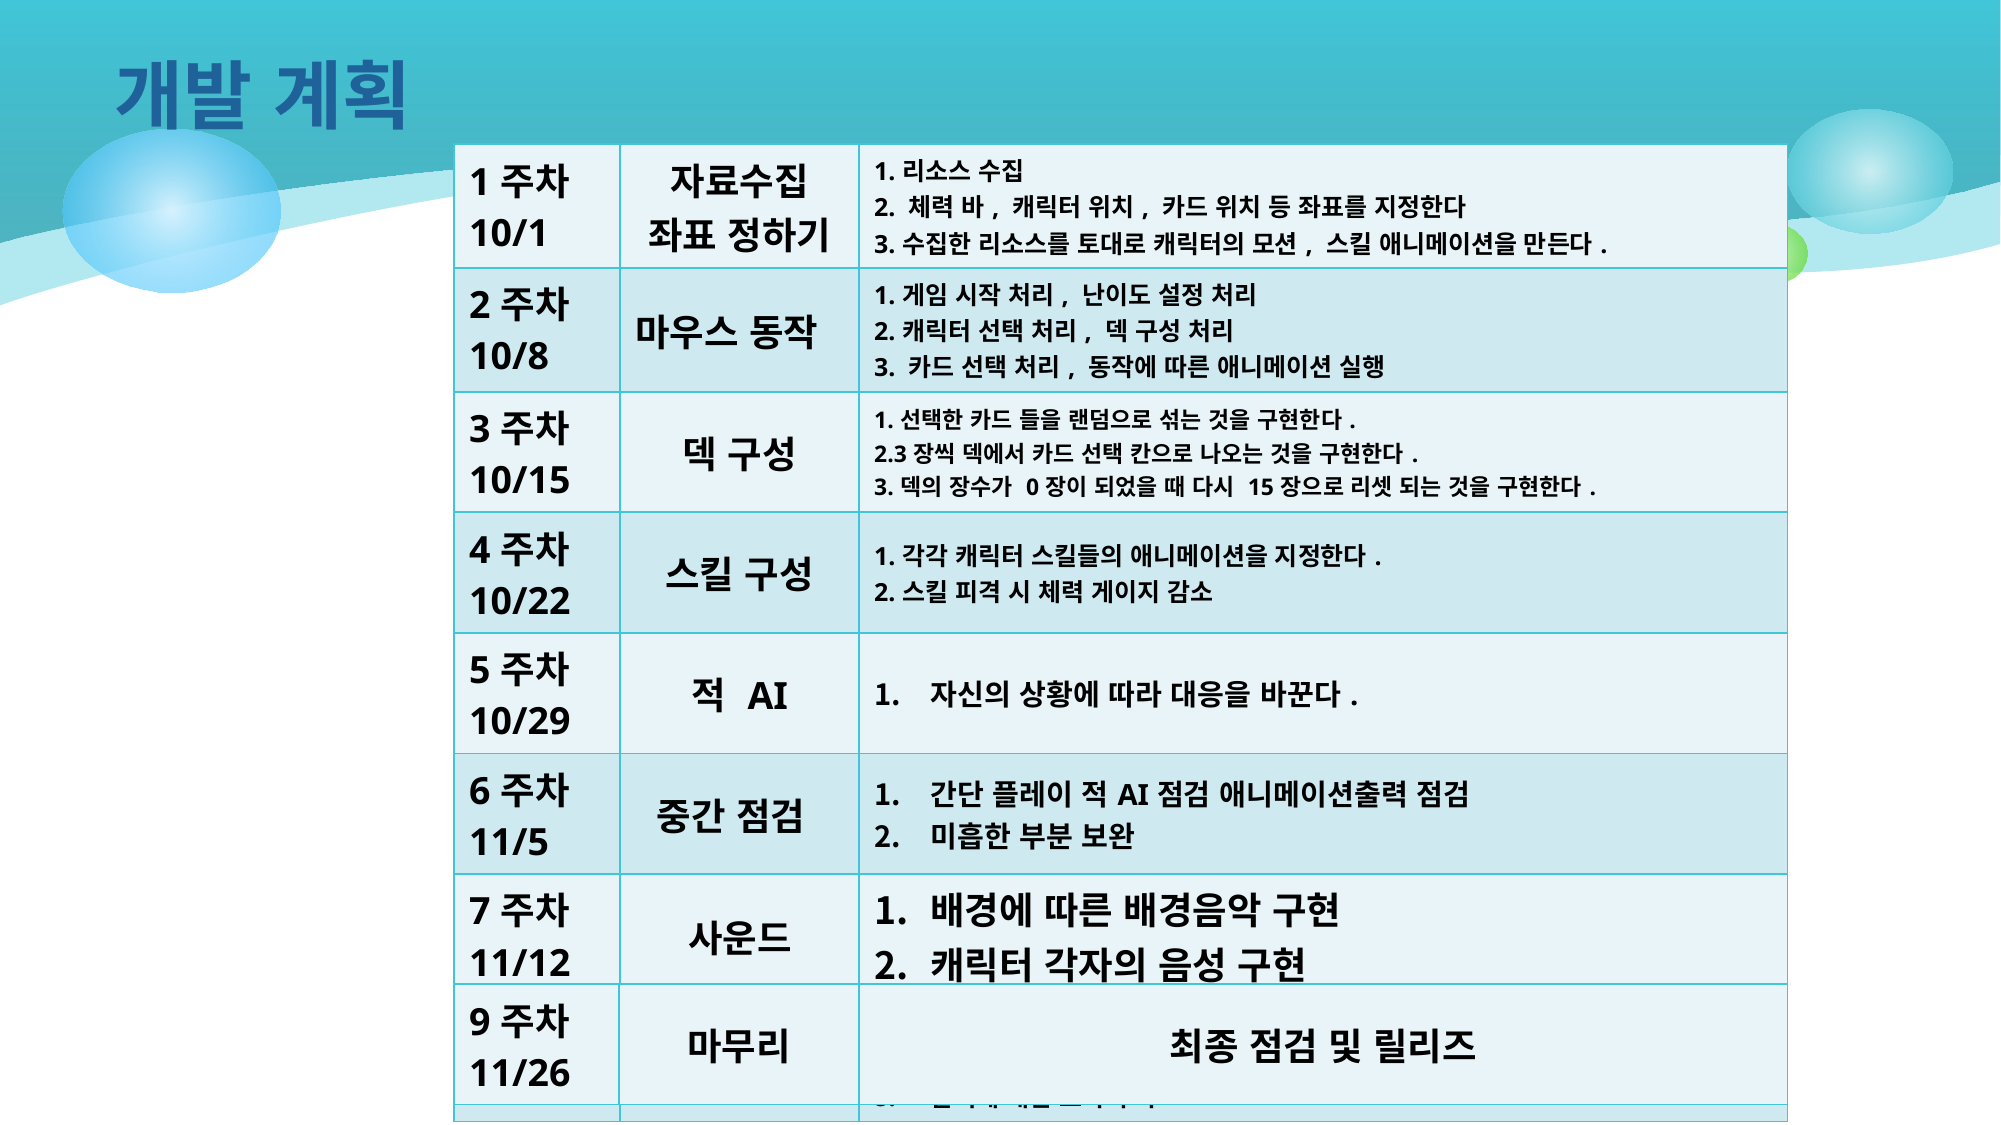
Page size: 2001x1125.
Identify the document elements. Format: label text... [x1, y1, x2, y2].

table_cell 배경에 따른 배경음악 구현 캐릭터 각자의 음성 구현 [860, 875, 1787, 983]
table_cell 1.게임 시작 처리, 난이도 설정 처리 2.캐릭터 선택 처리, 덱 구성 처리 3. 카드 선택 처리, 동작에 따른 애니메이션 실행 [860, 269, 1787, 391]
table_cell 적 AI [621, 634, 858, 753]
title 개발 계획 [99, 0, 1900, 188]
table_header 최종 점검 및 릴리즈 [860, 985, 1787, 1104]
table_cell 난이도에 따른 적 AI 세분화 콤보 구성 날씨에 대한 효과 추가 [860, 1105, 1787, 1121]
table_cell 자신의 상황에 따라 대응을 바꾼다. [860, 634, 1787, 753]
table_cell 5주차 10/29 [455, 634, 619, 753]
table_cell 중간 점검 [621, 754, 858, 873]
table_cell 1.선택한 카드 들을 랜덤으로 섞는 것을 구현한다. 2.3장씩 덱에서 카드 선택 칸으로 나오는 것을 구현한다. 3.덱의 장수가 0장이 되었을 때 다시 15장으로 리셋 되는 것을 구현한다. [860, 393, 1787, 511]
table_cell 마우스 동작 [621, 269, 858, 391]
table_cell 8주차 11/19 [455, 1105, 619, 1121]
table_header 마무리 [620, 985, 858, 1104]
table_cell 간단 플레이 적AI점검 애니메이션출력 점검 미흡한 부분 보완 [860, 754, 1787, 873]
table_header 1주차 10/1 [455, 145, 619, 267]
table_cell AI 최종 및 추가구현 [621, 1105, 858, 1121]
table_cell 3주차 10/15 [455, 393, 619, 511]
table_cell 덱 구성 [621, 393, 858, 511]
table_cell 2주차 10/8 [455, 269, 619, 391]
table_cell 1.각각 캐릭터 스킬들의 애니메이션을 지정한다. 2.스킬 피격 시 체력 게이지 감소 [860, 513, 1787, 632]
table_header 9주차 11/26 [455, 985, 618, 1104]
table_header 자료수집 좌표 정하기 [621, 145, 858, 267]
table_cell 4주차 10/22 [455, 513, 619, 632]
table_cell 사운드 [621, 875, 858, 983]
table_cell 7주차 11/12 [455, 875, 619, 983]
table_cell 6주차 11/5 [455, 754, 619, 873]
table_cell 스킬 구성 [621, 513, 858, 632]
table_header 1.리소스 수집 2. 체력 바, 캐릭터 위치, 카드 위치 등 좌표를 지정한다 3.수집한 리소스를 토대로 캐릭터의 모션, 스킬 애니메이션을 만든다. [860, 145, 1787, 267]
